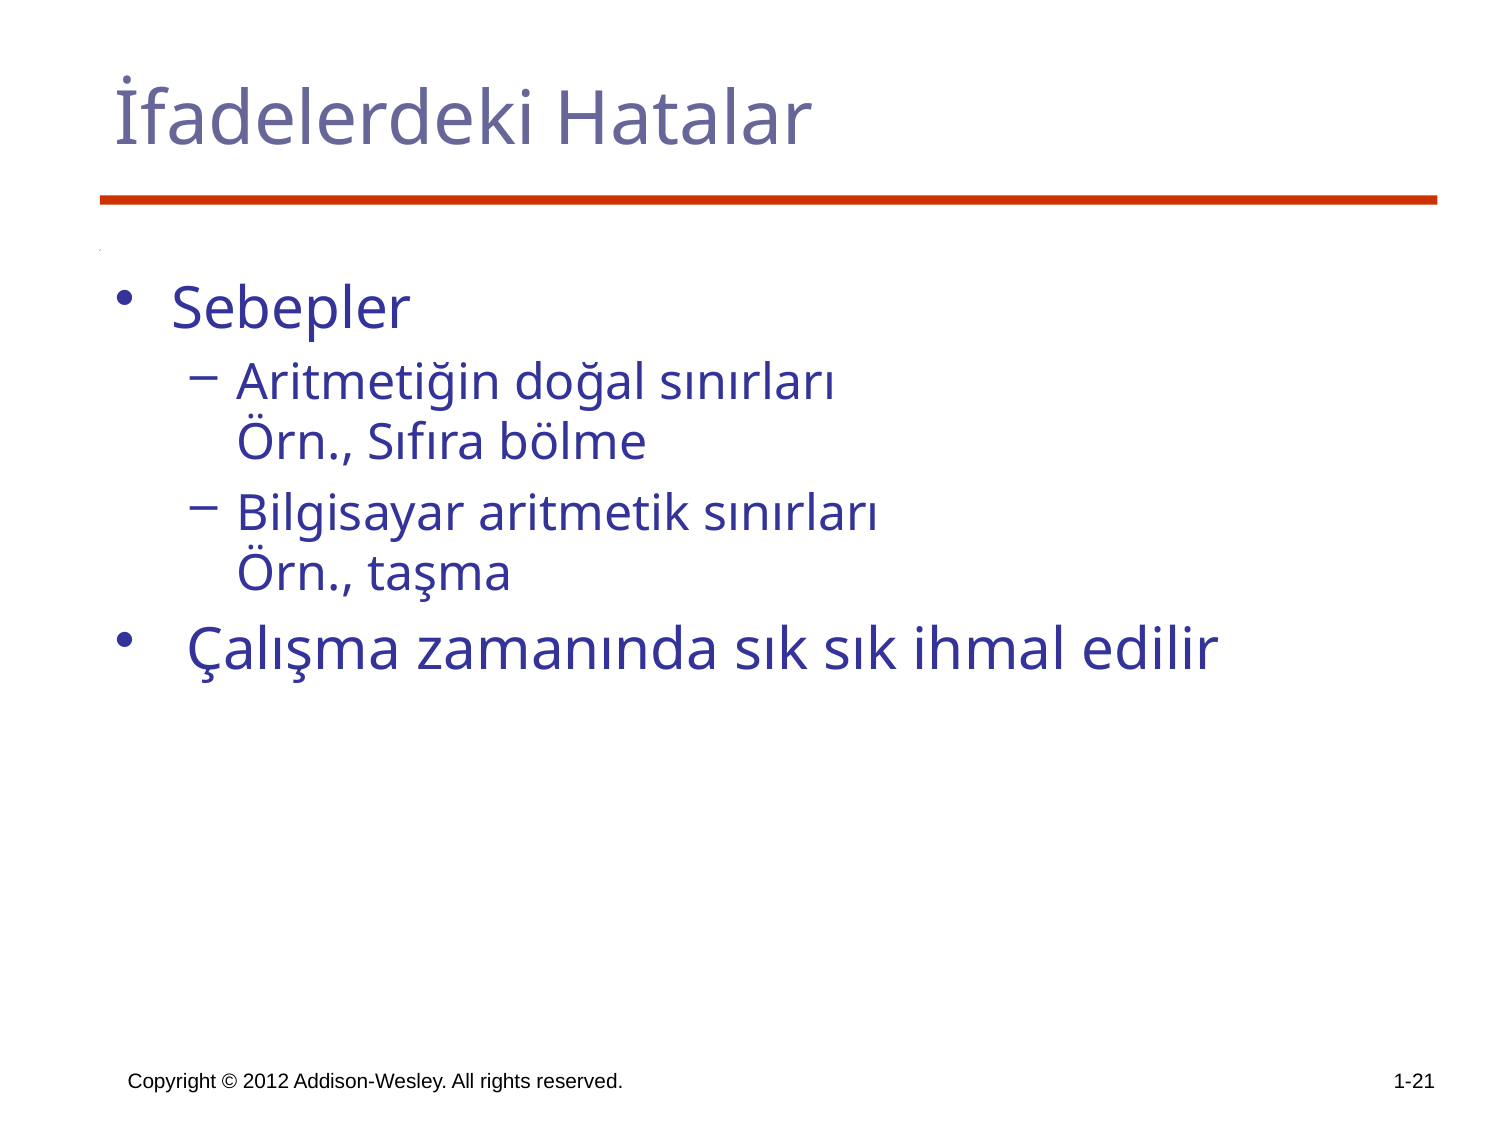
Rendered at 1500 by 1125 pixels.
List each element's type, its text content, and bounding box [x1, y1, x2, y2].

slide_number 1-21 [1137, 1024, 1451, 1101]
list Sebepler Aritmetiğin doğal sınırları Örn., Sıfıra bölme Bilgisayar aritmetik sınırları Örn., taşma Çalışma zamanında sık sık ihmal edilir [99, 262, 1438, 1013]
title İfadelerdeki Hatalar [99, 62, 1438, 250]
footer Copyright © 2012 Addison-Wesley. All rights reserved. [112, 1024, 801, 1101]
